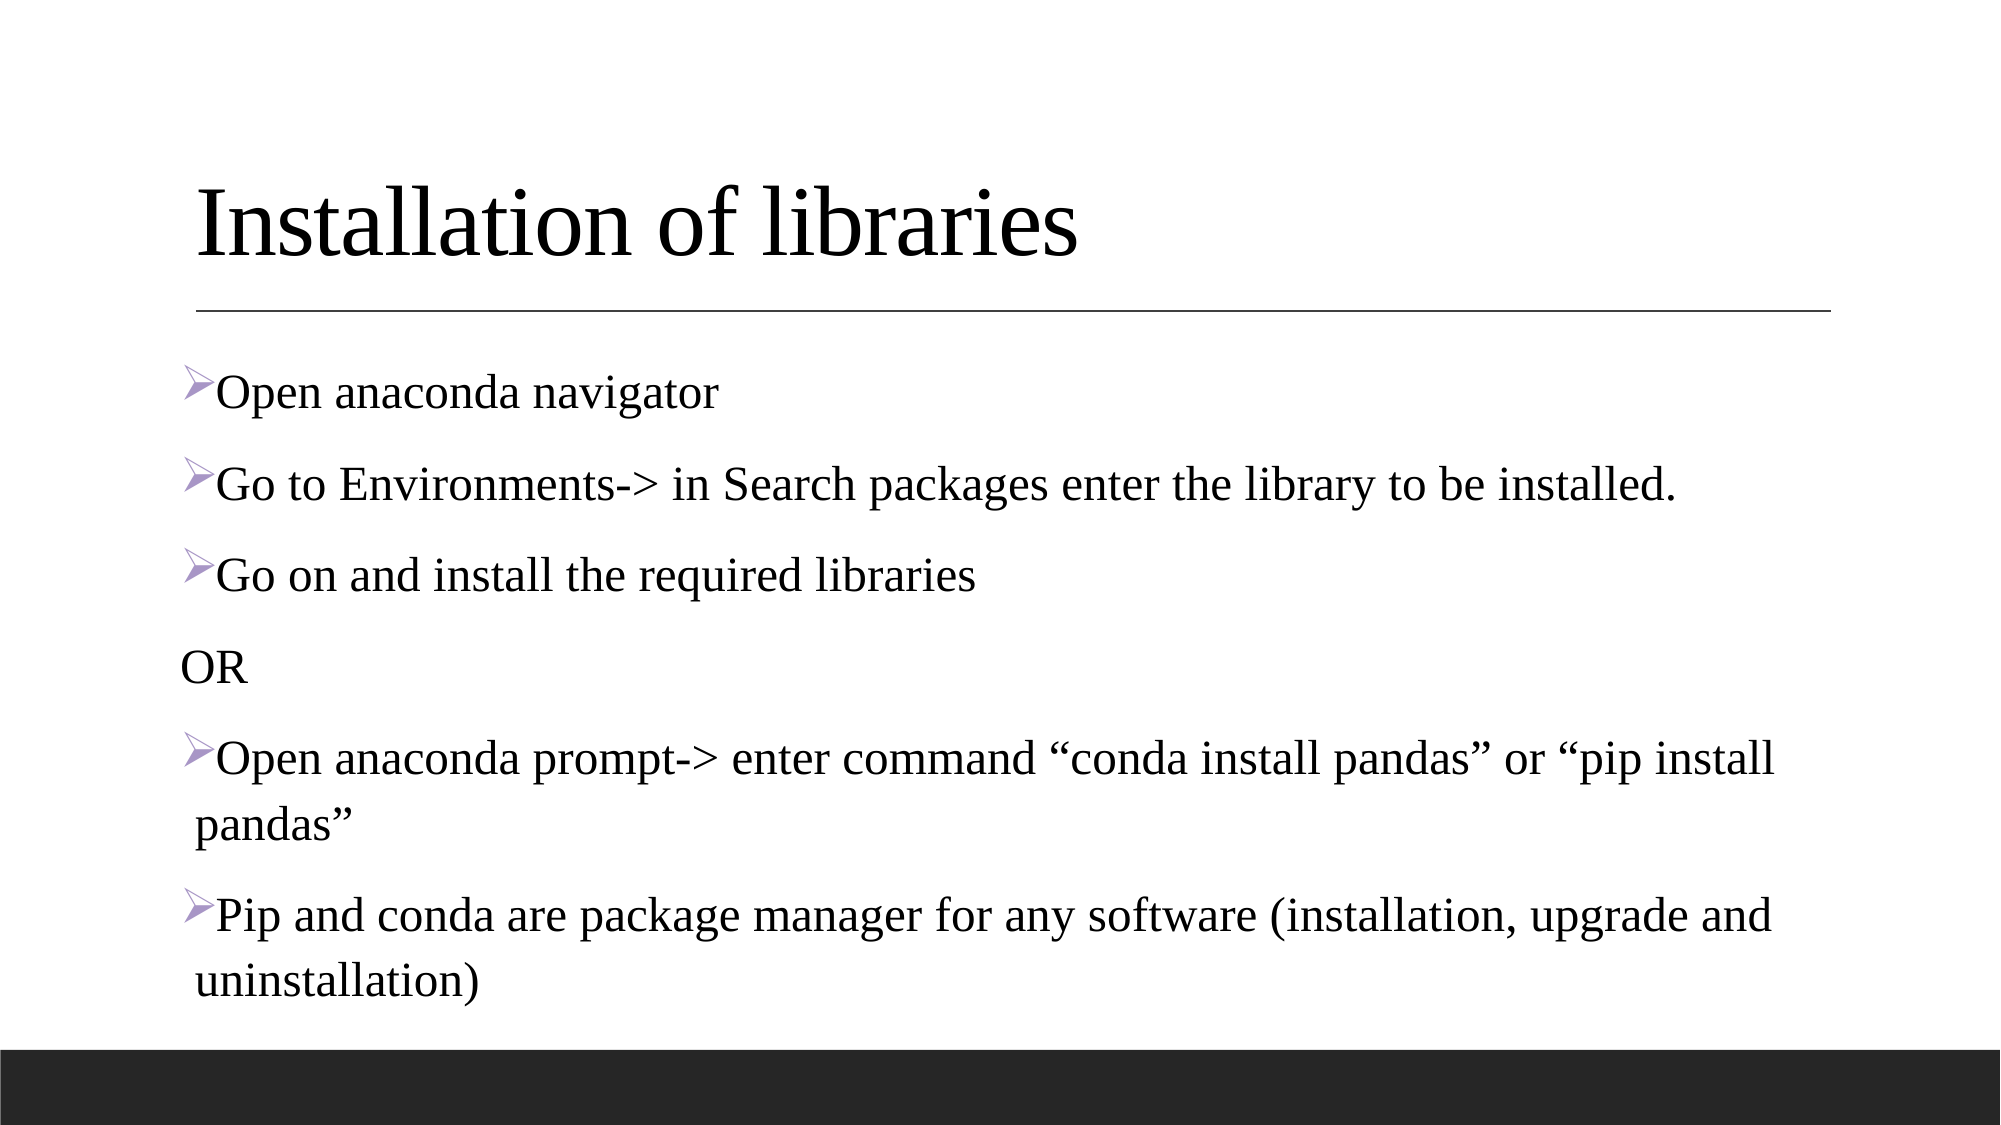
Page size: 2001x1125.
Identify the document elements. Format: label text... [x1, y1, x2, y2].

list Open anaconda navigator Go to Environments-> in Search packages enter the library to be installed. Go on and install the required libraries OR Open anaconda prompt-> enter command “conda install pandas” or “pip install pandas” Pip and conda are package manager for any software (installation, upgrade and uninstallation) [180, 345, 1830, 1018]
title Installation of libraries [180, 47, 1830, 285]
